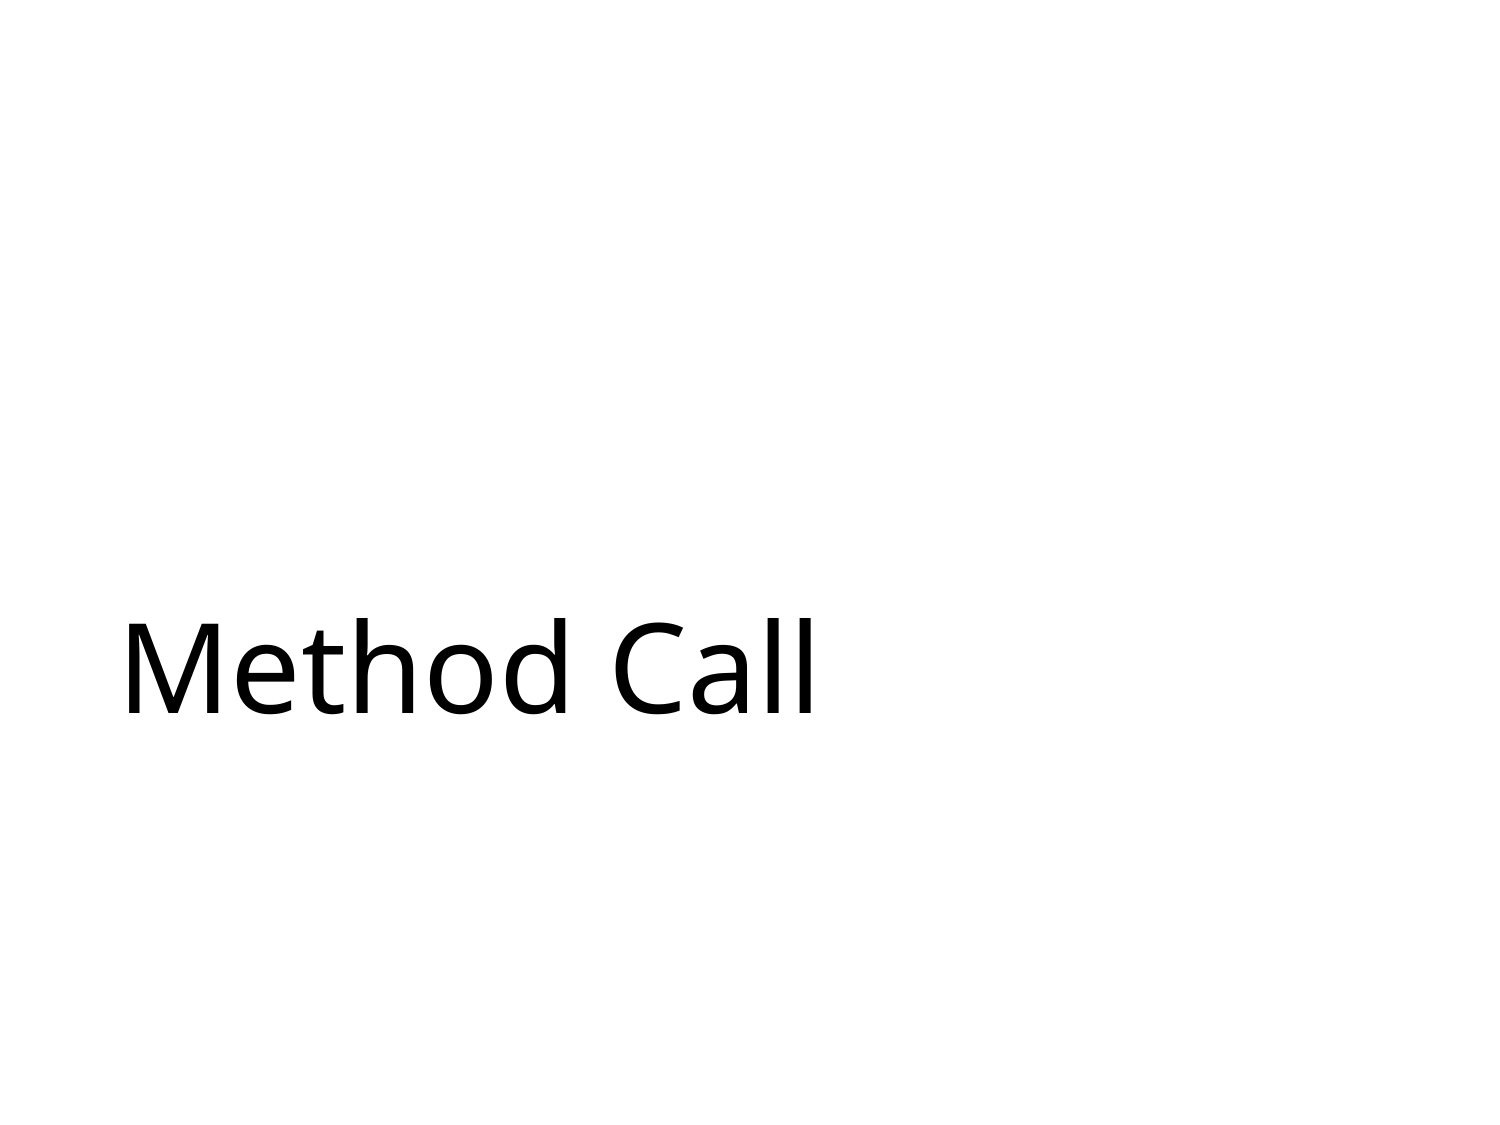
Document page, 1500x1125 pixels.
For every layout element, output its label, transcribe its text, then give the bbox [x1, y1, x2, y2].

title Method Call [102, 280, 1397, 749]
